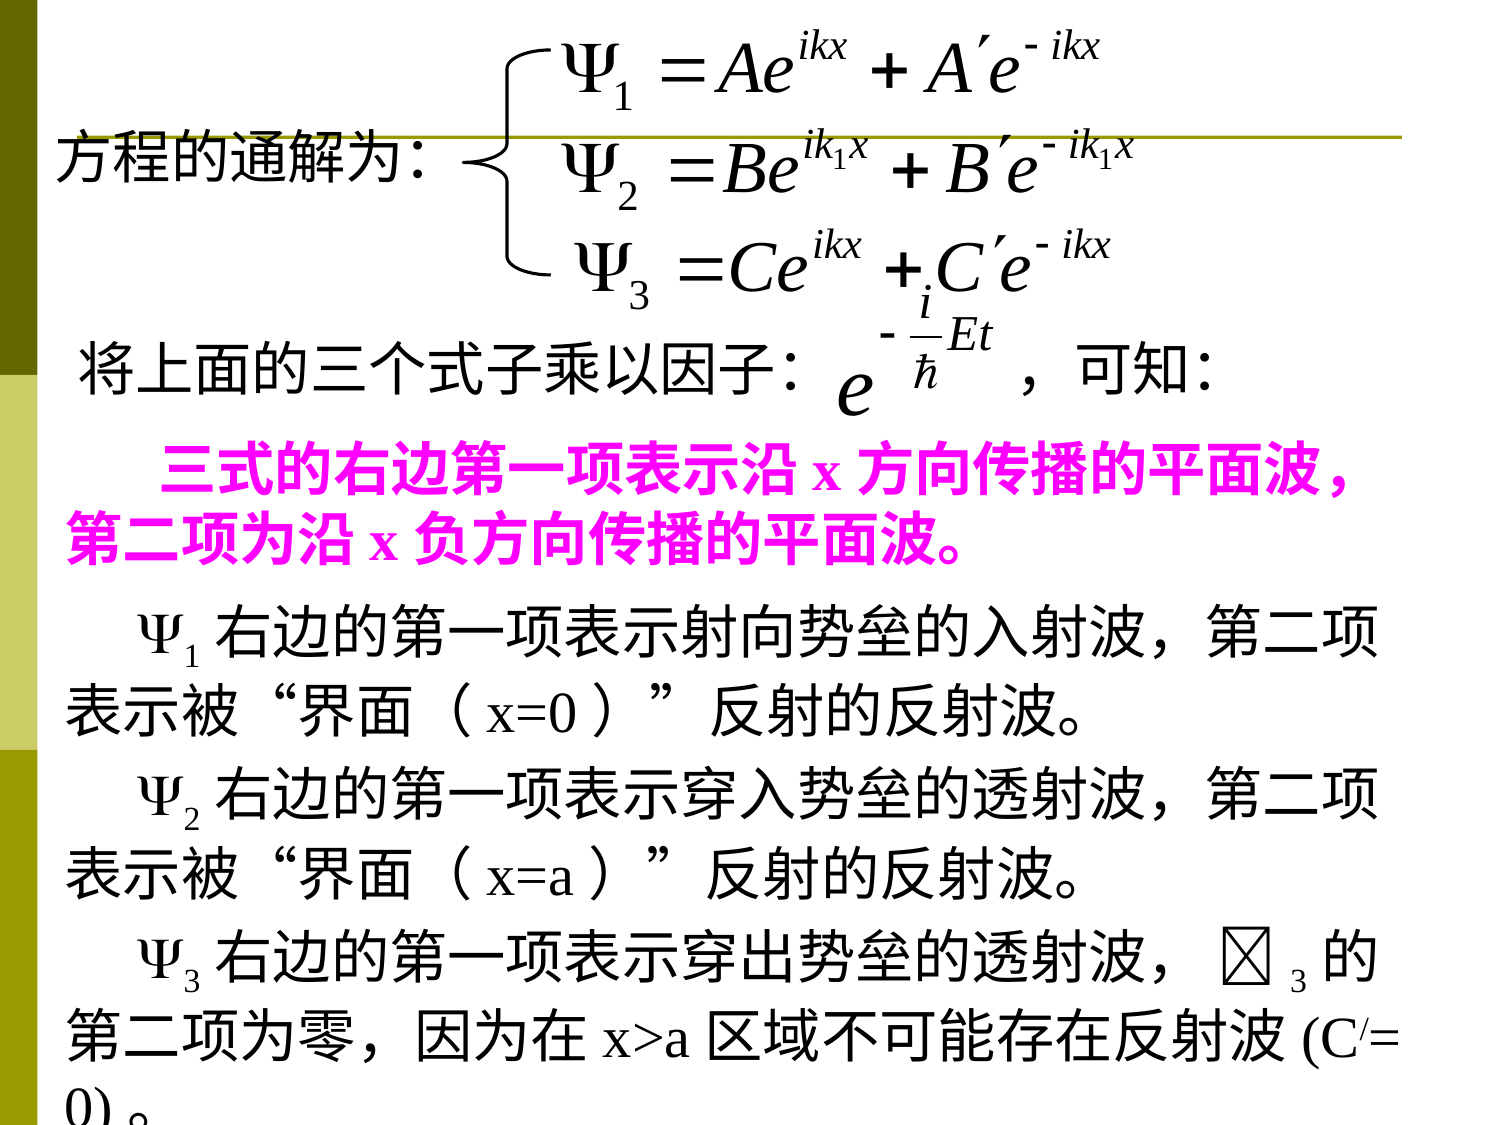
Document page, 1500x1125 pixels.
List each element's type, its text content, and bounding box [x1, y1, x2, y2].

text_box 2右边的第一项表示穿入势垒的透射波，第二项表示被“界面（x=a）”反射的反射波。 [50, 749, 1425, 912]
text_box 1右边的第一项表示射向势垒的入射波，第二项表示被“界面（x=0）”反射的反射波。 [50, 587, 1425, 749]
text_box 三式的右边第一项表示沿x方向传播的平面波，第二项为沿x负方向传播的平面波。 [50, 424, 1425, 580]
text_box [62, 264, 1363, 438]
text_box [462, 12, 1151, 263]
text_box 方程的通解为： [39, 112, 457, 198]
text_box 3右边的第一项表示穿出势垒的透射波， 3的第二项为零，因为在x>a区域不可能存在反射波(C/=0)。 [50, 912, 1438, 1125]
